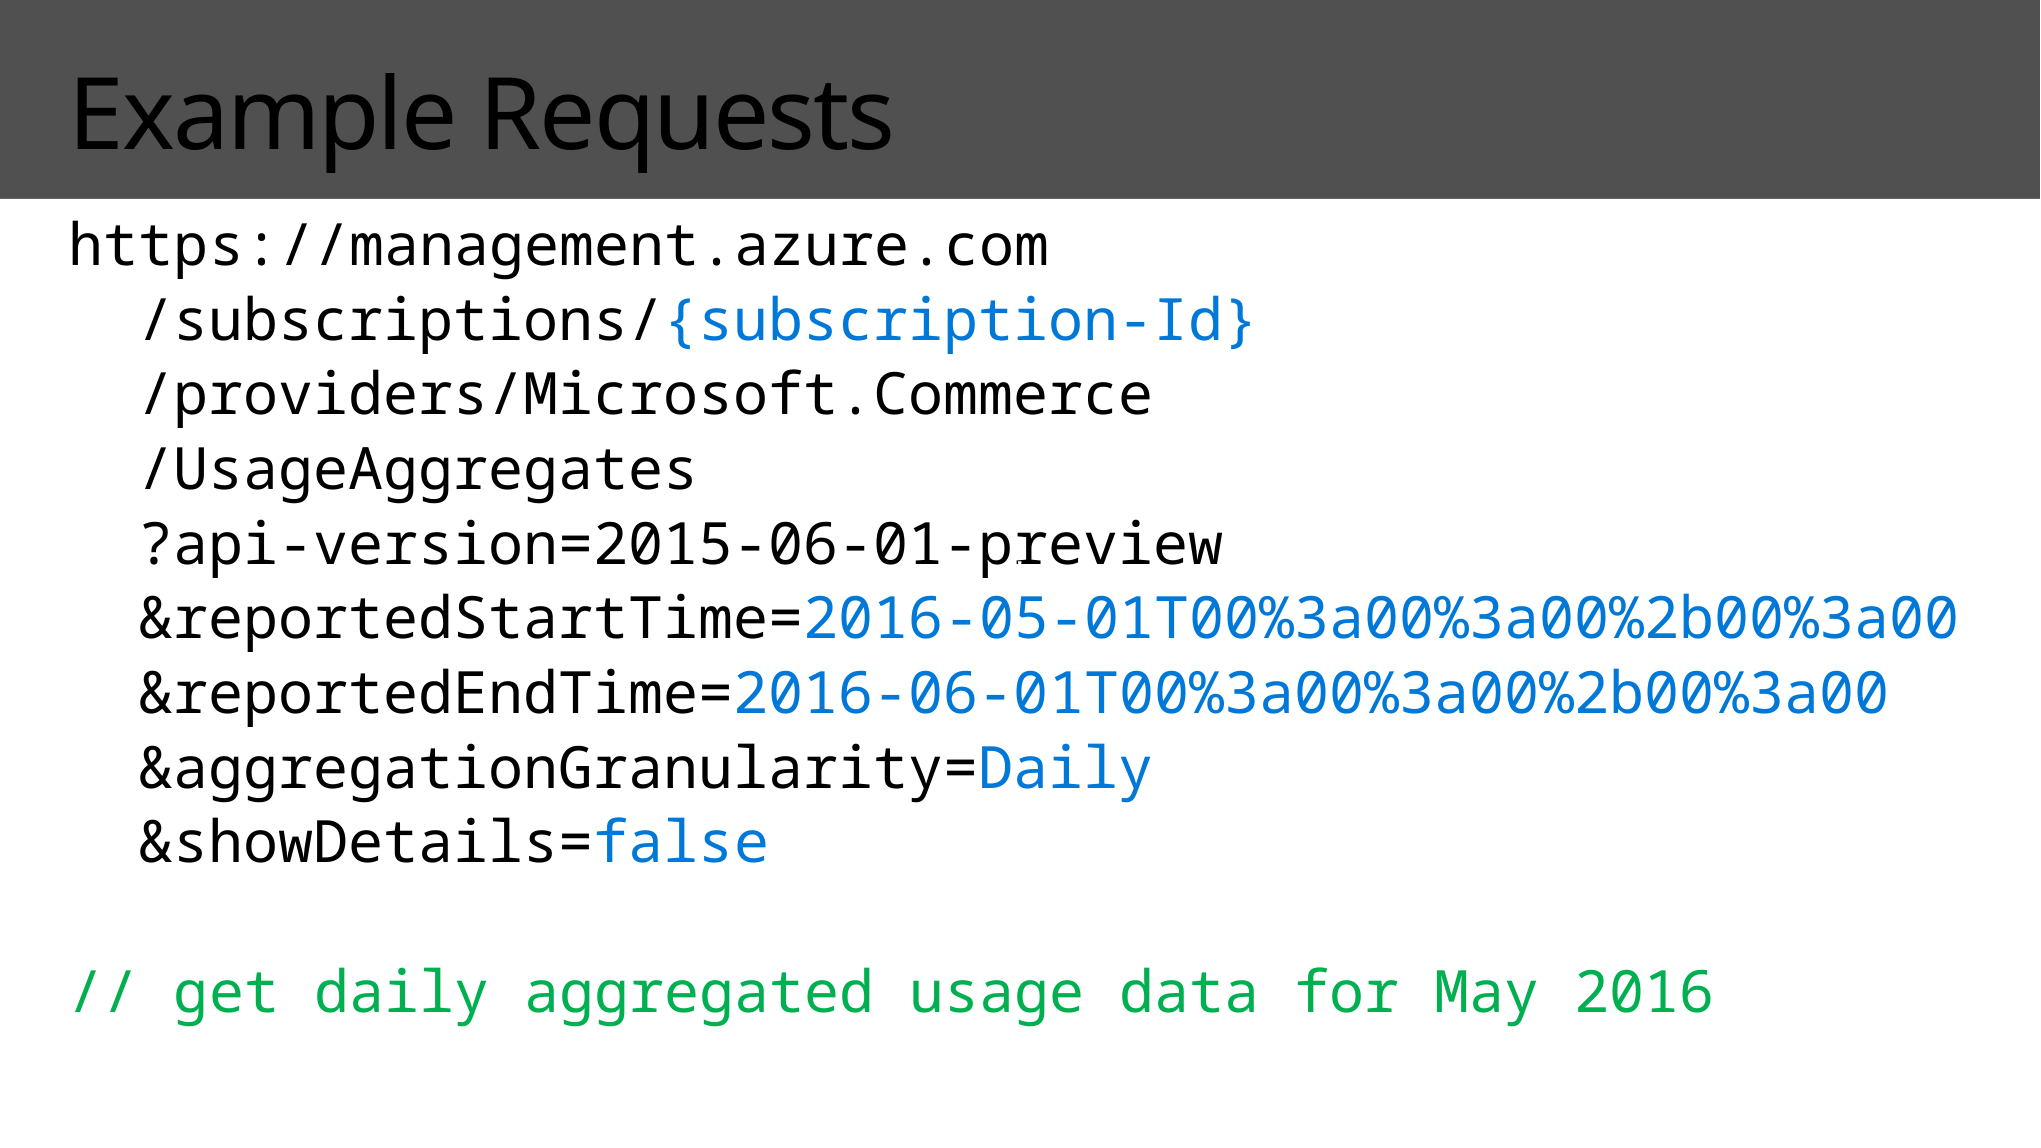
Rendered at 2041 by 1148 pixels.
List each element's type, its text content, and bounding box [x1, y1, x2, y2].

text_box ' [1000, 543, 1040, 604]
list https://management.azure.com /subscriptions/{subscription-Id} /providers/Microsoft.Commerce /UsageAggregates ?api-version=2015-06-01-preview &reportedStartTime=2016-05-01T00%3a00%3a00%2b00%3a00 &reportedEndTime=2016-06-01T00%3a00%3a00%2b00%3a00 &aggregationGranularity=Daily &showDetails=false // get daily aggregated usage data for May 2016 [45, 200, 1996, 1072]
title Example Requests [45, 48, 1996, 199]
